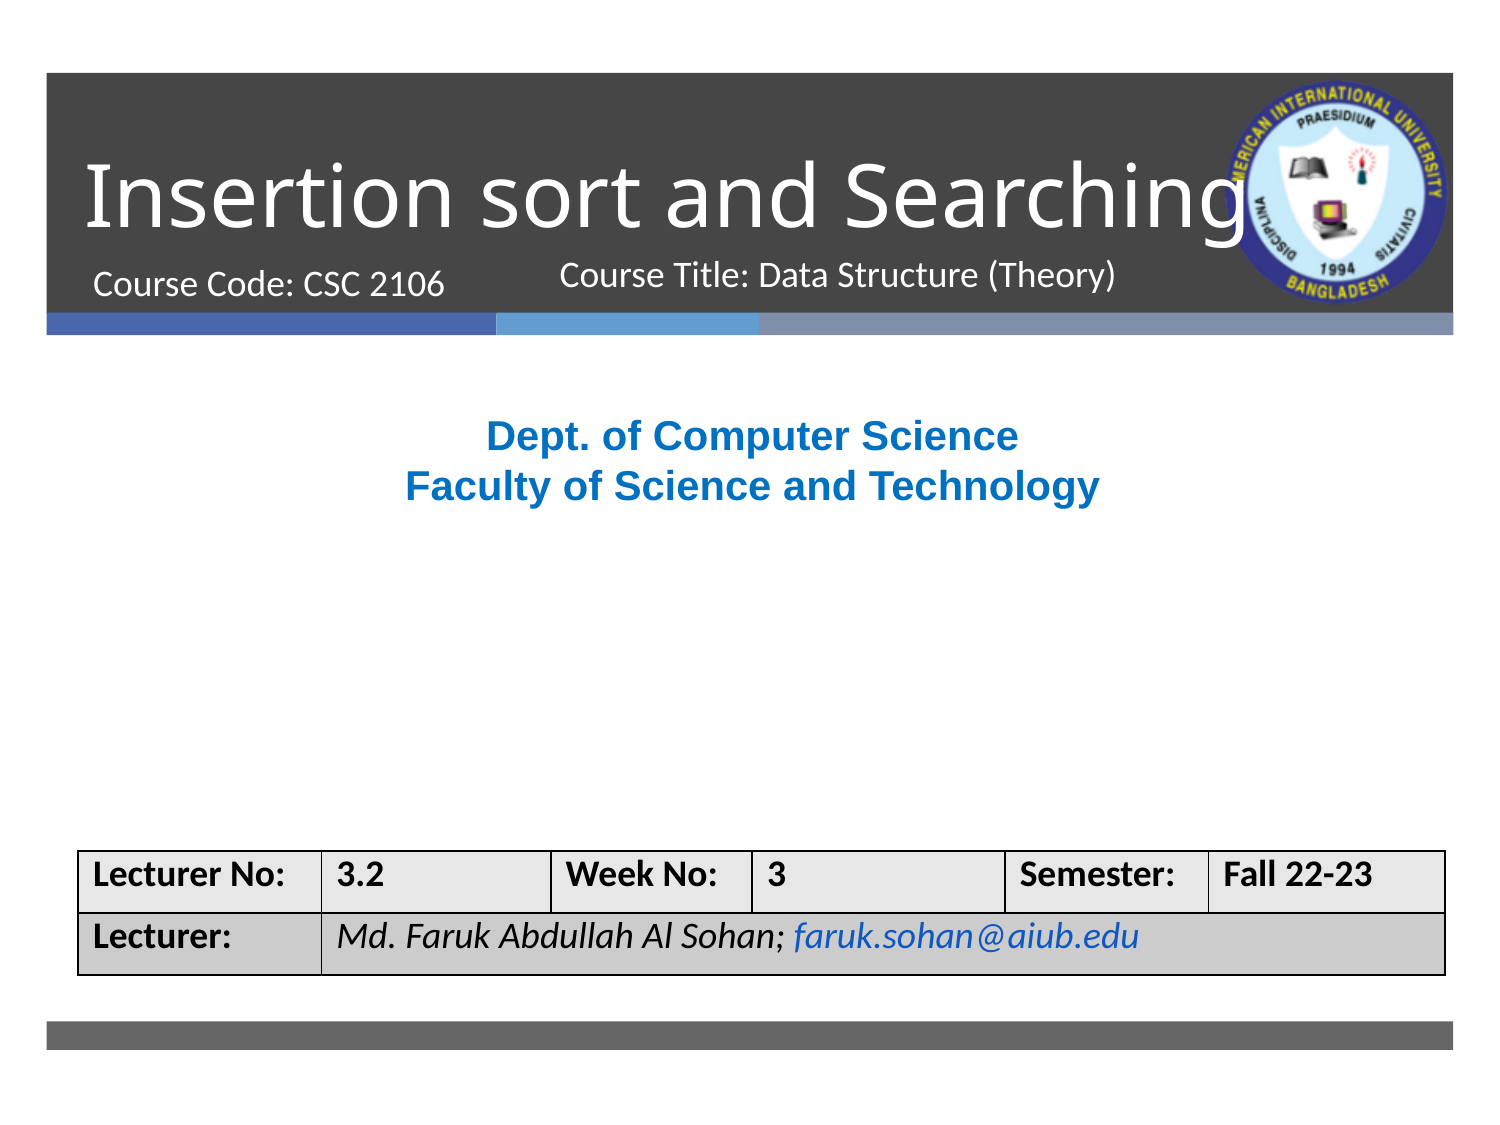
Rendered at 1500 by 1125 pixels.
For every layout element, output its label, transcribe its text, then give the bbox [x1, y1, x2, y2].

table_cell Lecturer: [79, 914, 321, 974]
subtitle Course Code: CSC 2106 [78, 251, 536, 331]
table_header Week No: [552, 852, 751, 912]
table_header Fall 22-23 [1209, 852, 1444, 912]
table_header Semester: [1006, 852, 1208, 912]
table_header Lecturer No: [79, 852, 321, 912]
table_header 3.2 [322, 852, 550, 912]
title Insertion sort and Searching [69, 73, 1351, 253]
text_box Dept. of Computer Science Faculty of Science and Technology [12, 401, 1493, 517]
table_cell Md. Faruk Abdullah Al Sohan; faruk.sohan@aiub.edu [322, 914, 1444, 974]
picture [1228, 75, 1454, 310]
text_box Course Title: Data Structure (Theory) [544, 252, 1228, 332]
table_header 3 [753, 852, 1004, 912]
